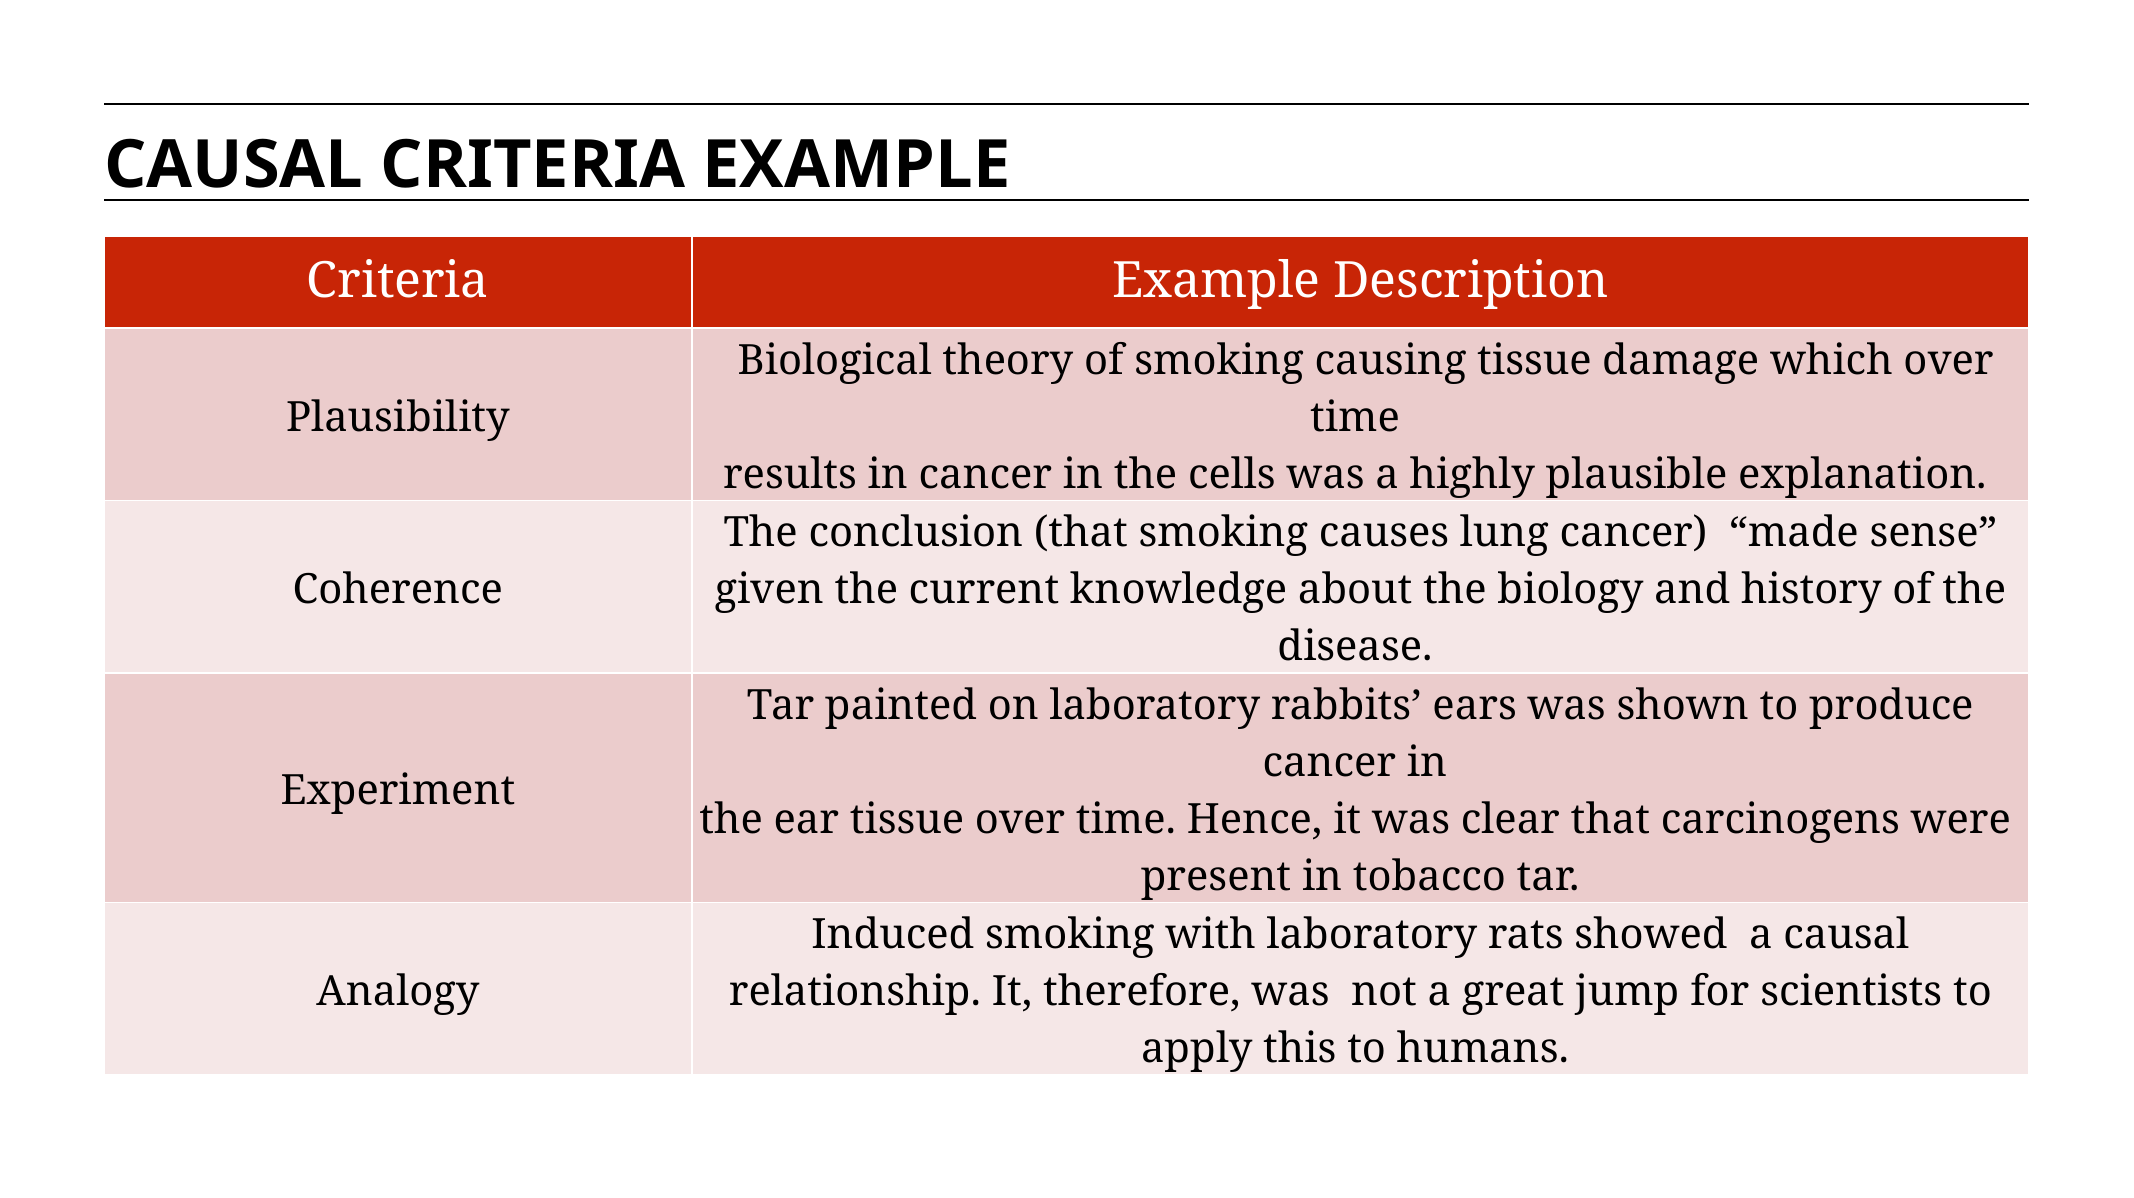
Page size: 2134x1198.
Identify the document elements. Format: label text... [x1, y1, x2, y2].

table_header Example Description [693, 237, 2028, 327]
table_cell Coherence [105, 501, 691, 672]
table_cell Experiment [105, 674, 691, 902]
table_cell Tar painted on laboratory rabbits’ ears was shown to produce cancer in the ear tissue over time. Hence, it was clear that carcinogens were present in tobacco tar. [693, 674, 2028, 902]
table_cell Analogy [105, 903, 691, 1074]
table_cell The conclusion (that smoking causes lung cancer) “made sense” given the current knowledge about the biology and history of the disease. [693, 501, 2028, 672]
table_cell Plausibility [105, 329, 691, 500]
text_box CAUSAL CRITERIA EXAMPLE [104, 120, 2030, 192]
table_cell Biological theory of smoking causing tissue damage which over time results in cancer in the cells was a highly plausible explanation. [693, 329, 2028, 500]
table_header Criteria [105, 237, 691, 327]
table_cell Induced smoking with laboratory rats showed a causal relationship. It, therefore, was not a great jump for scientists to apply this to humans. [693, 903, 2028, 1074]
